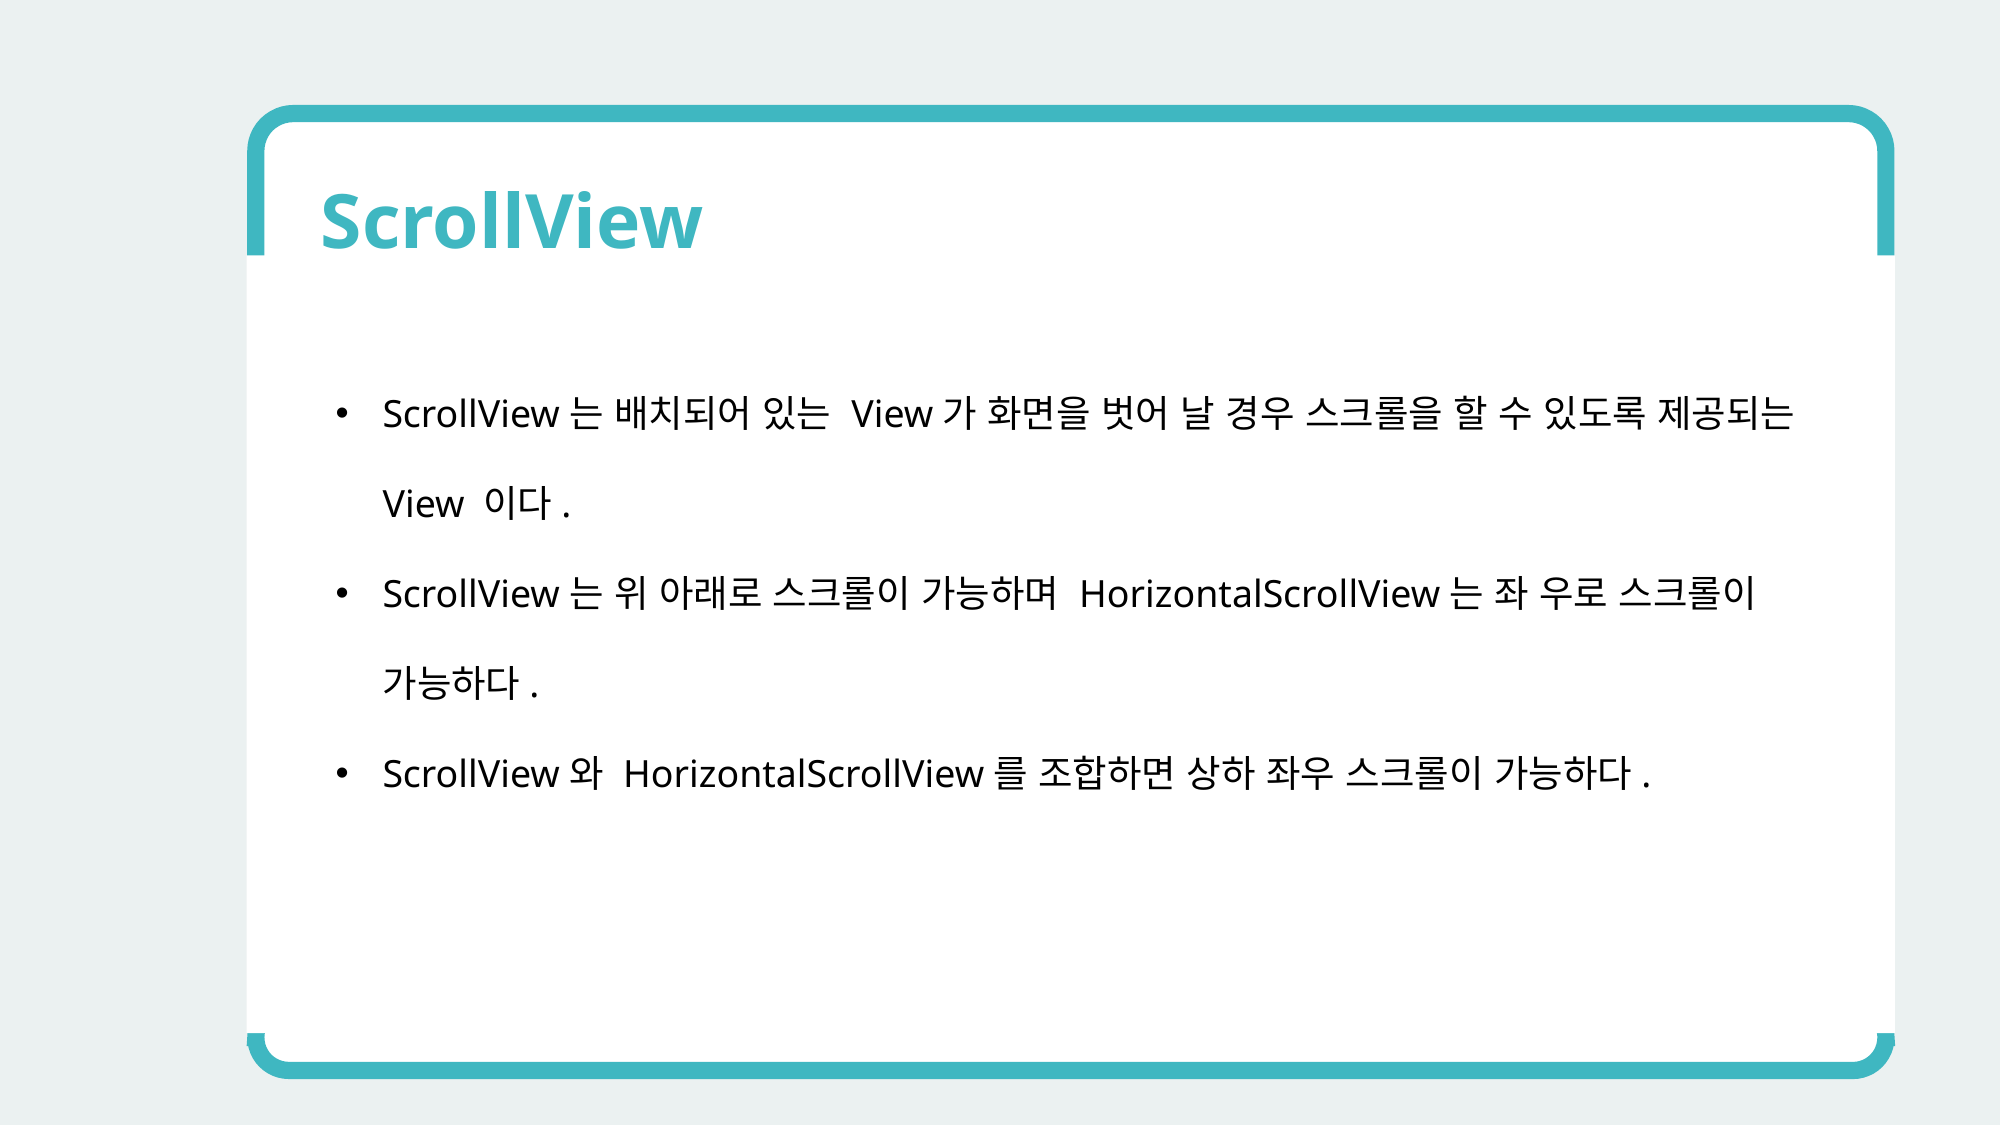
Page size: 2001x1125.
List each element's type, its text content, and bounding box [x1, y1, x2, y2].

text_box ScrollView는 배치되어 있는 View가 화면을 벗어 날 경우 스크롤을 할 수 있도록 제공되는 View 이다. ScrollView는 위 아래로 스크롤이 가능하며 HorizontalScrollView는 좌 우로 스크롤이 가능하다. ScrollView와 HorizontalScrollView를 조합하면 상하 좌우 스크롤이 가능하다. [320, 338, 1821, 803]
text_box ScrollView [320, 173, 1821, 264]
text_box [0, 0, 2000, 1125]
text_box [246, 254, 1896, 1034]
text_box [254, 112, 1887, 254]
text_box [254, 1034, 1888, 1072]
